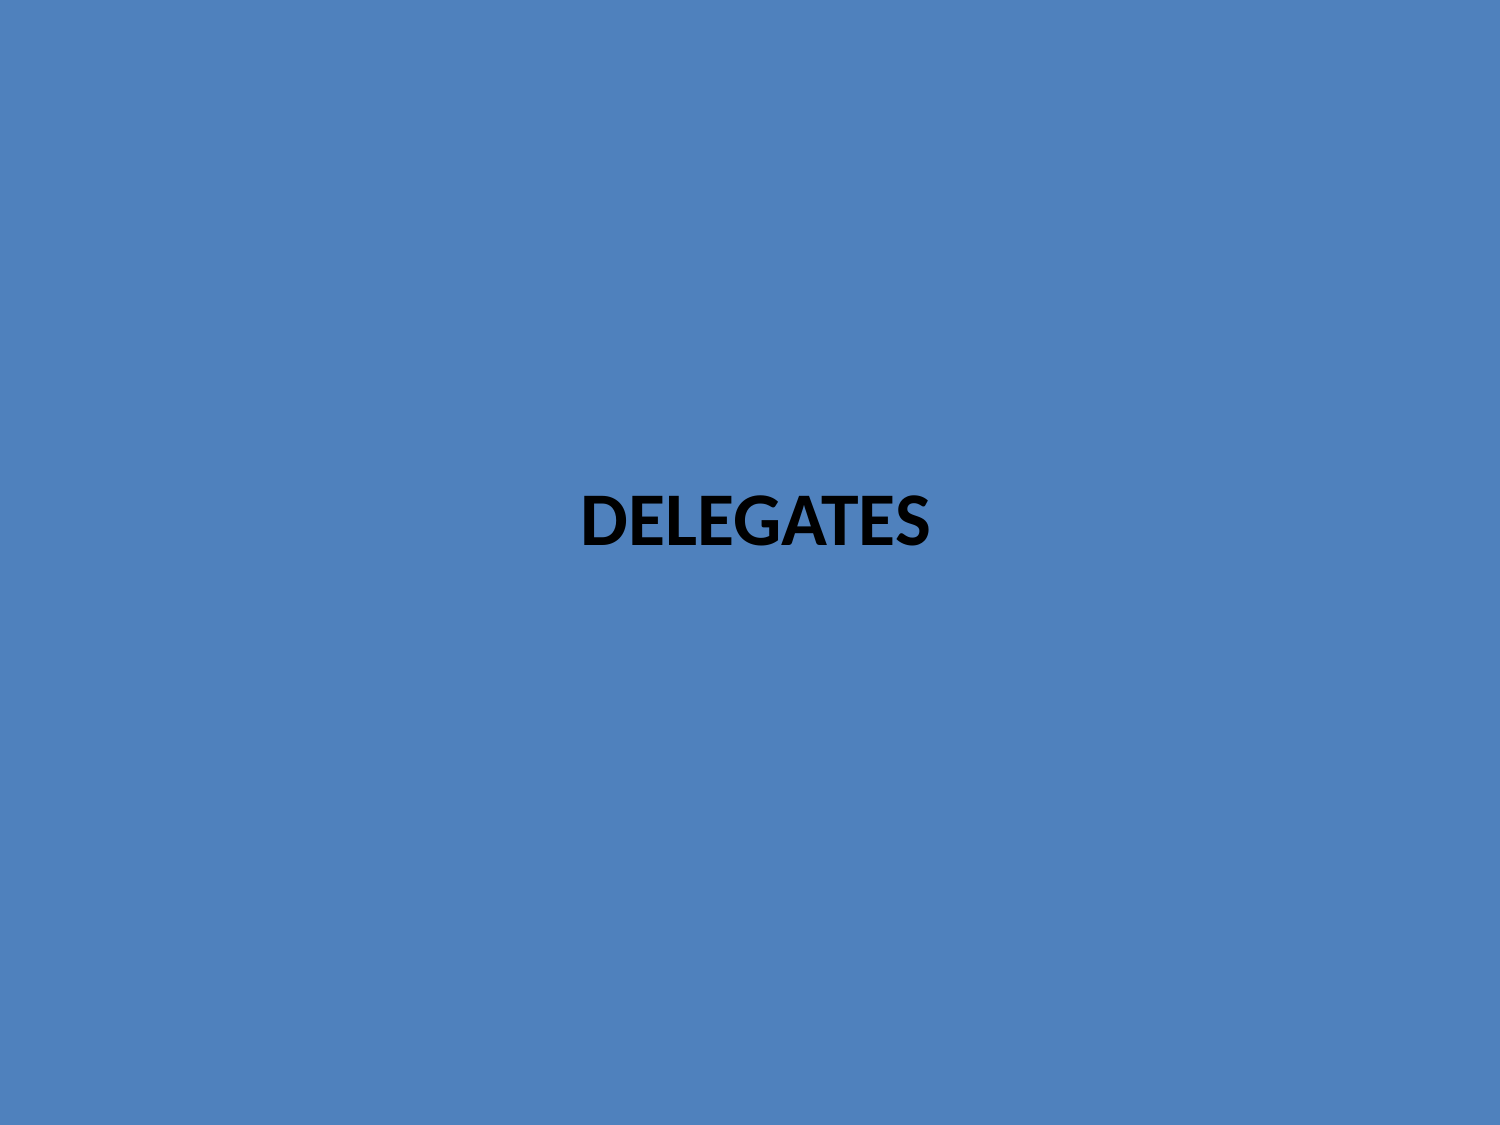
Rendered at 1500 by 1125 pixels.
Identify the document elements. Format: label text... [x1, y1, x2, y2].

title Delegates [118, 462, 1394, 569]
